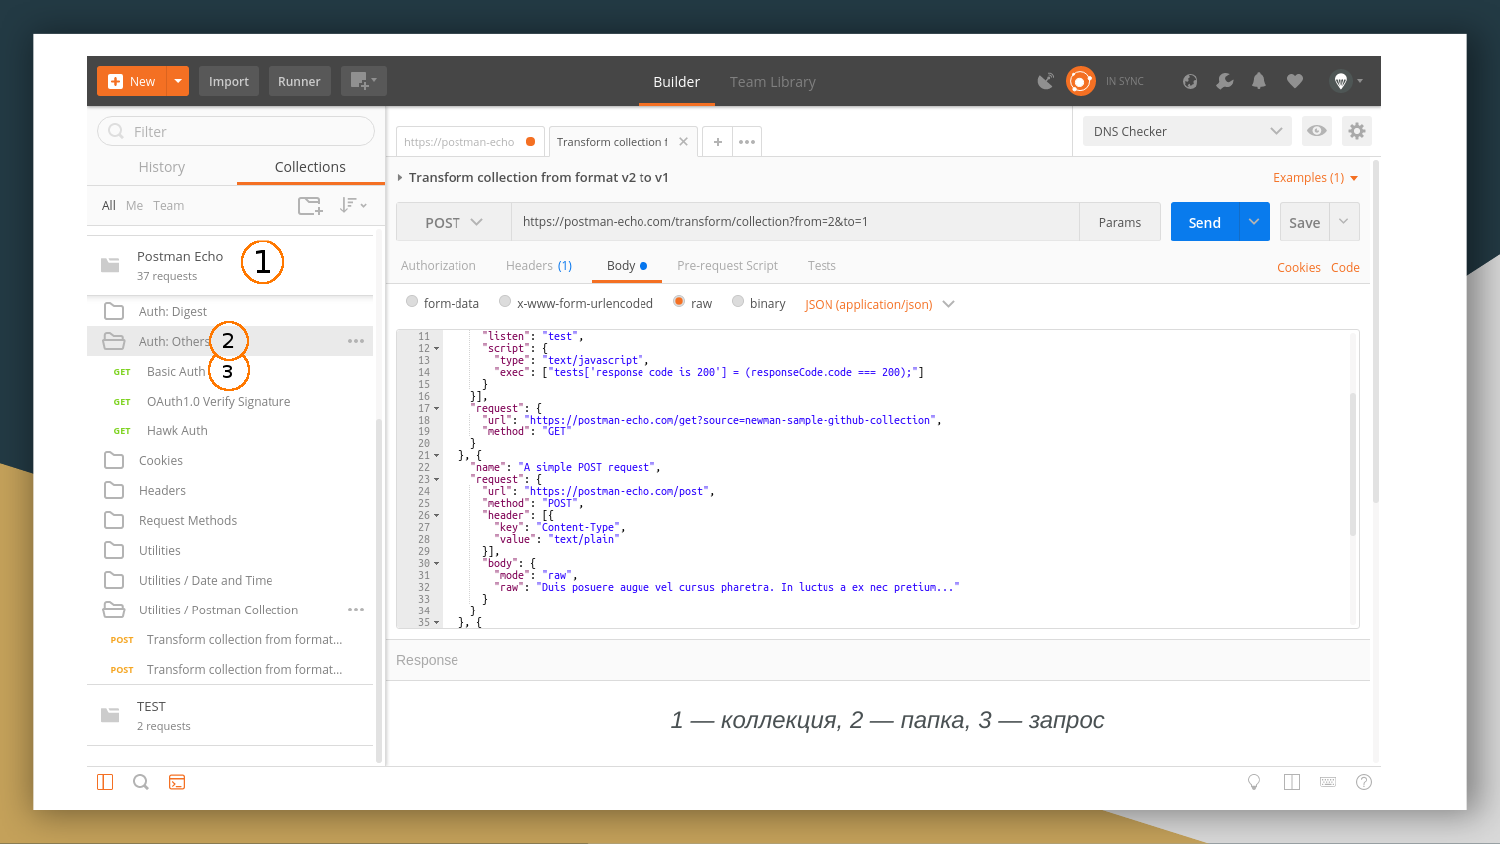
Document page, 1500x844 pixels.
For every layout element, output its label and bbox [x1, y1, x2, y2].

picture [87, 55, 1382, 796]
